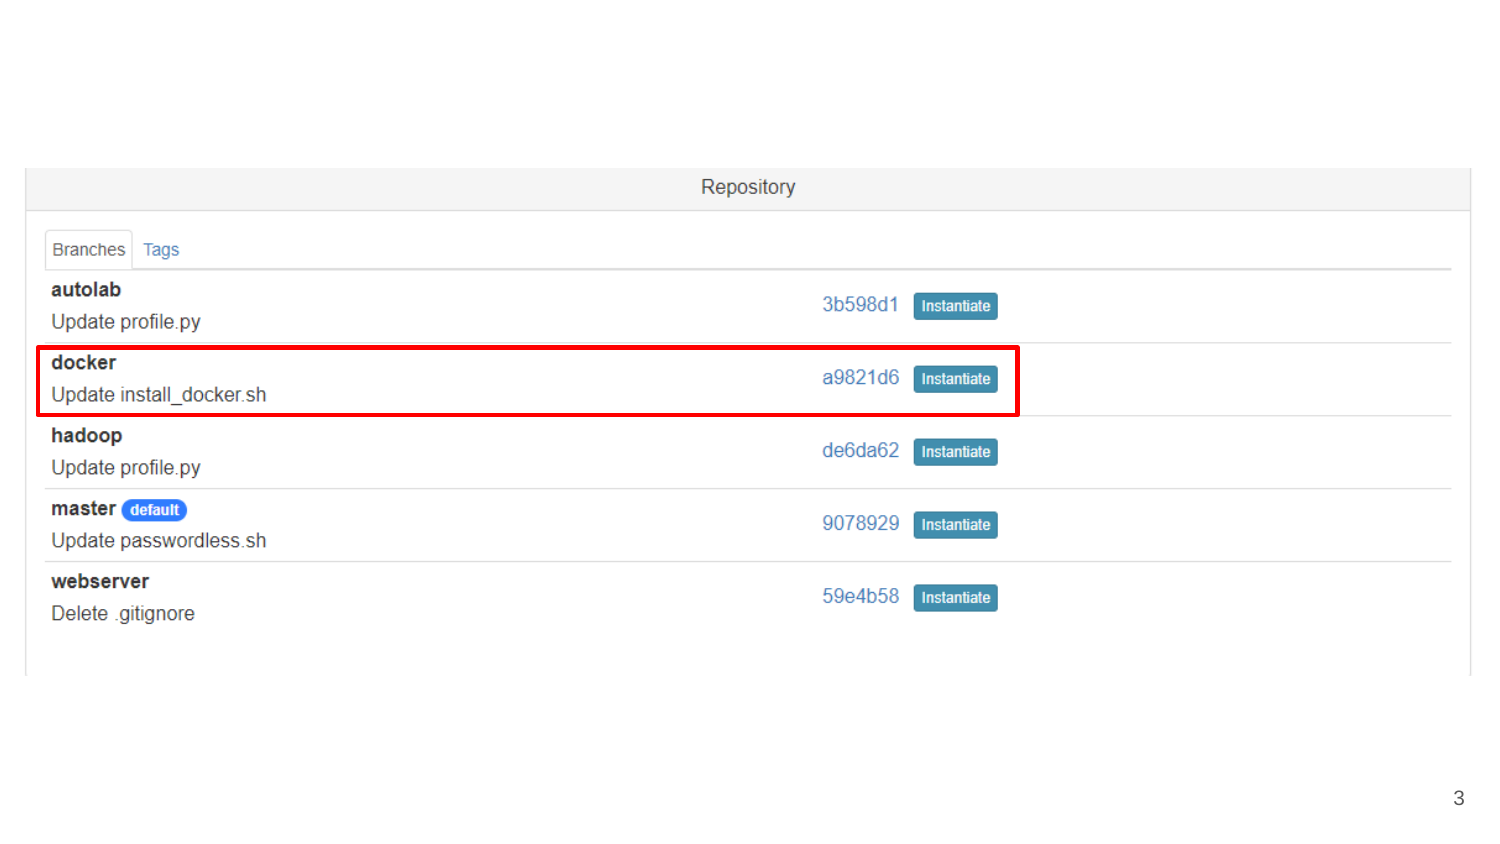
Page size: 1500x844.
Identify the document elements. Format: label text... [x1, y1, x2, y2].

picture [24, 167, 1476, 676]
slide_number ‹#› [1389, 764, 1480, 830]
